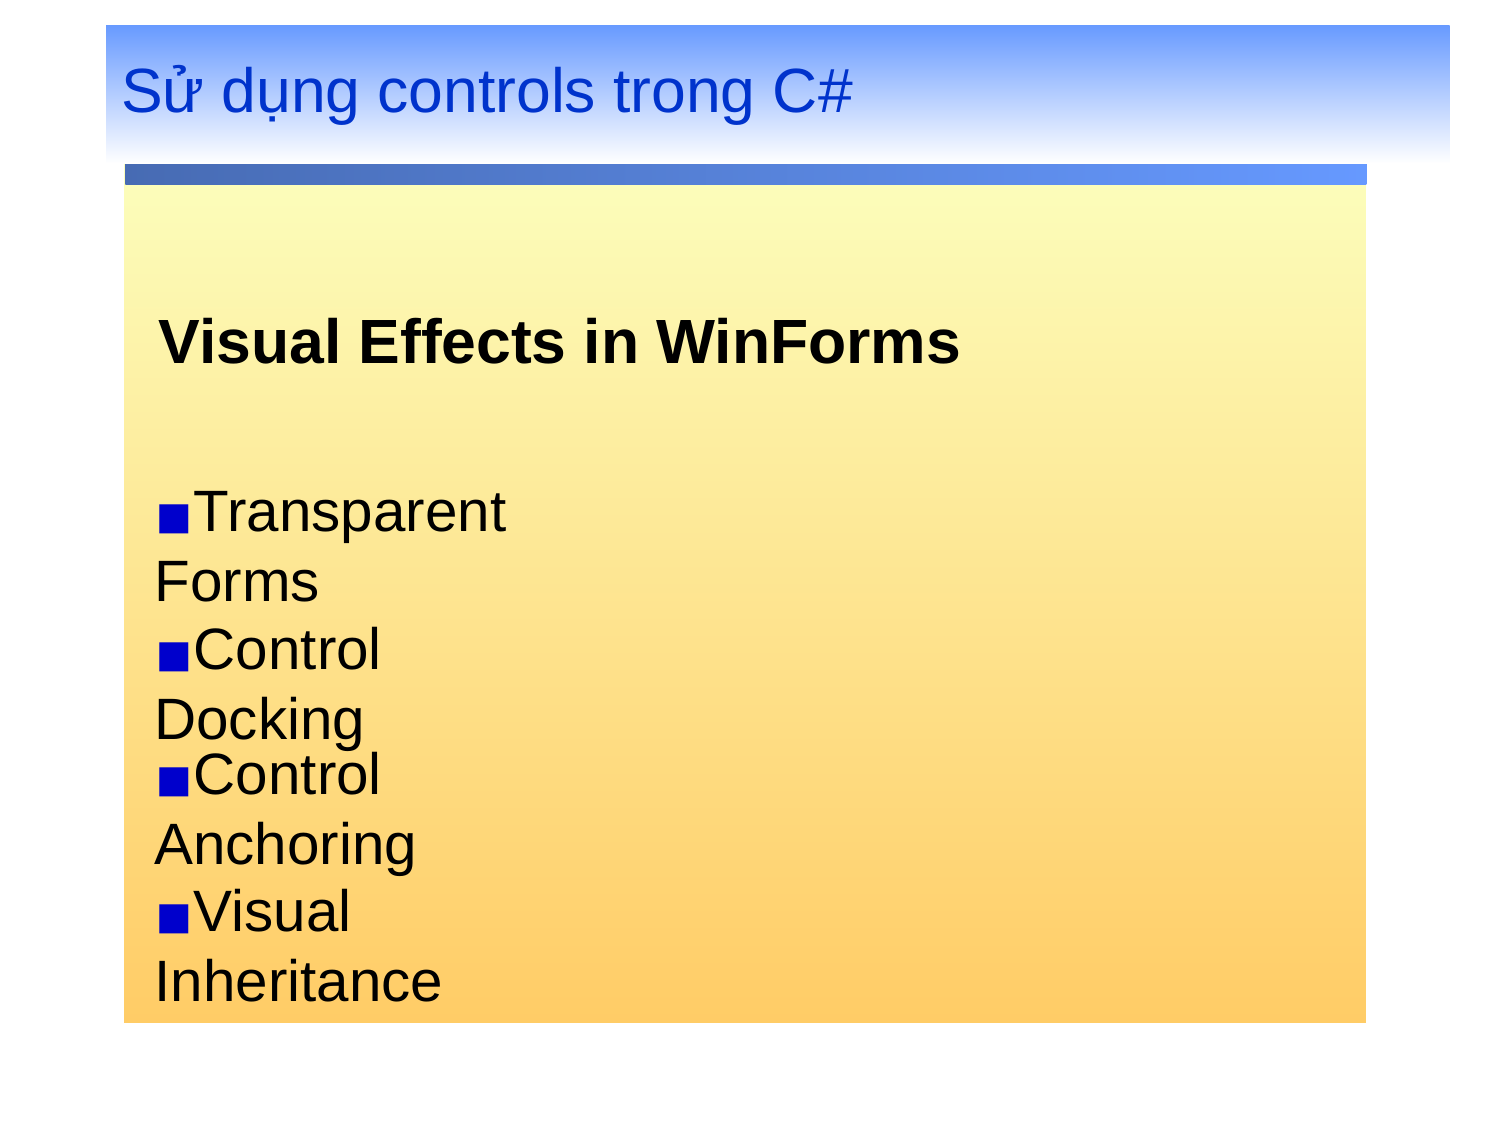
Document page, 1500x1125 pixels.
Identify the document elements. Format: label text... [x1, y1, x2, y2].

text_box Control Docking [139, 603, 613, 689]
text_box Visual Inheritance [139, 865, 661, 951]
text_box Visual Effects in WinForms [143, 216, 1296, 383]
title Sử dụng controls trong C# [106, 25, 1450, 164]
text_box Control Anchoring [139, 728, 665, 814]
text_box Transparent Forms [139, 465, 694, 551]
